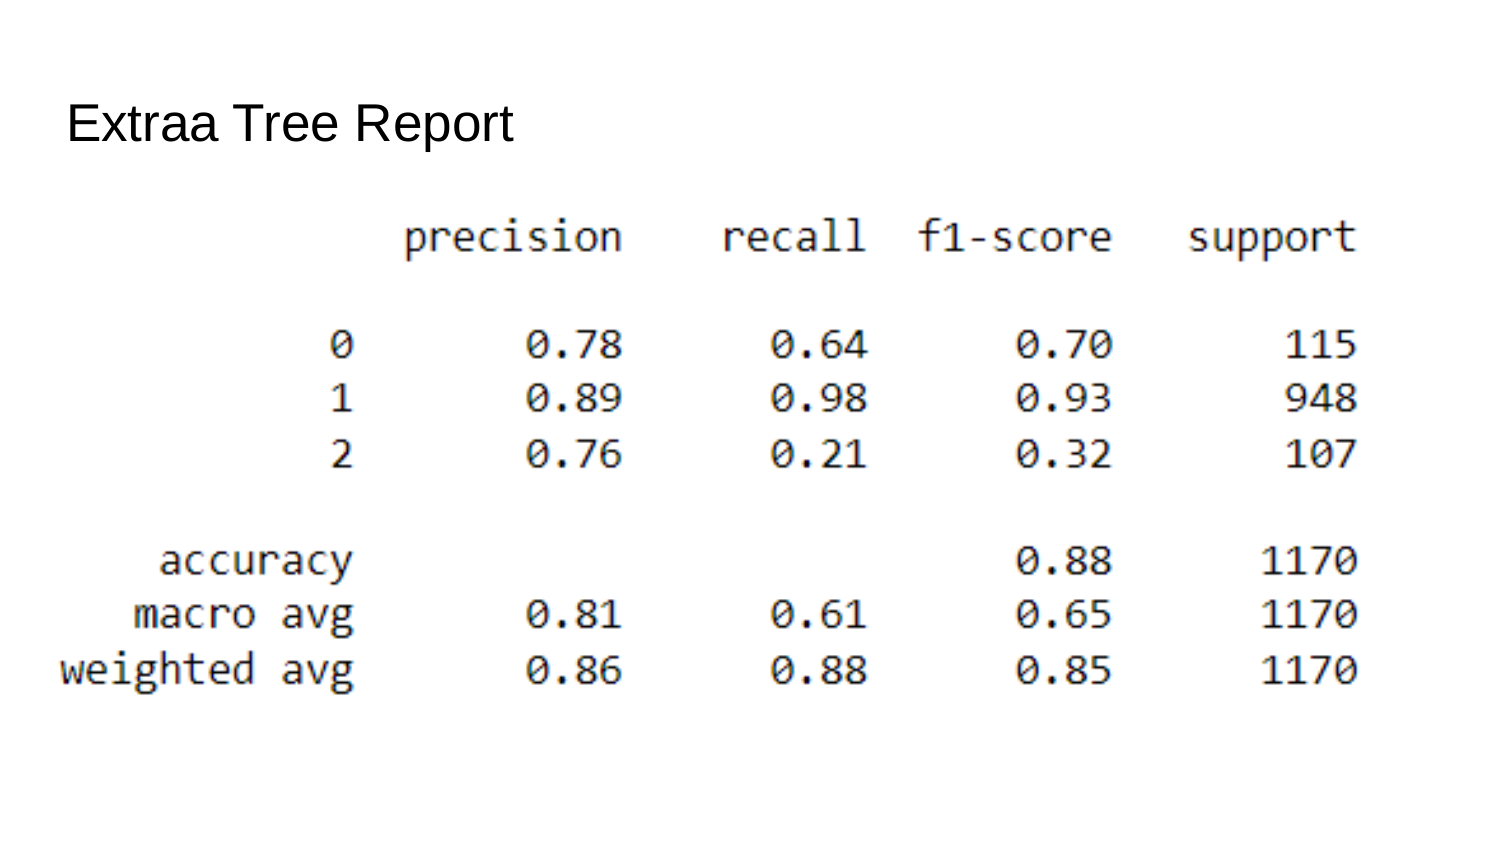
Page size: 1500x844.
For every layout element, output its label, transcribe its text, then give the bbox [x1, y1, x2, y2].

title Extraa Tree Report [51, 72, 1449, 167]
picture [39, 201, 1398, 734]
